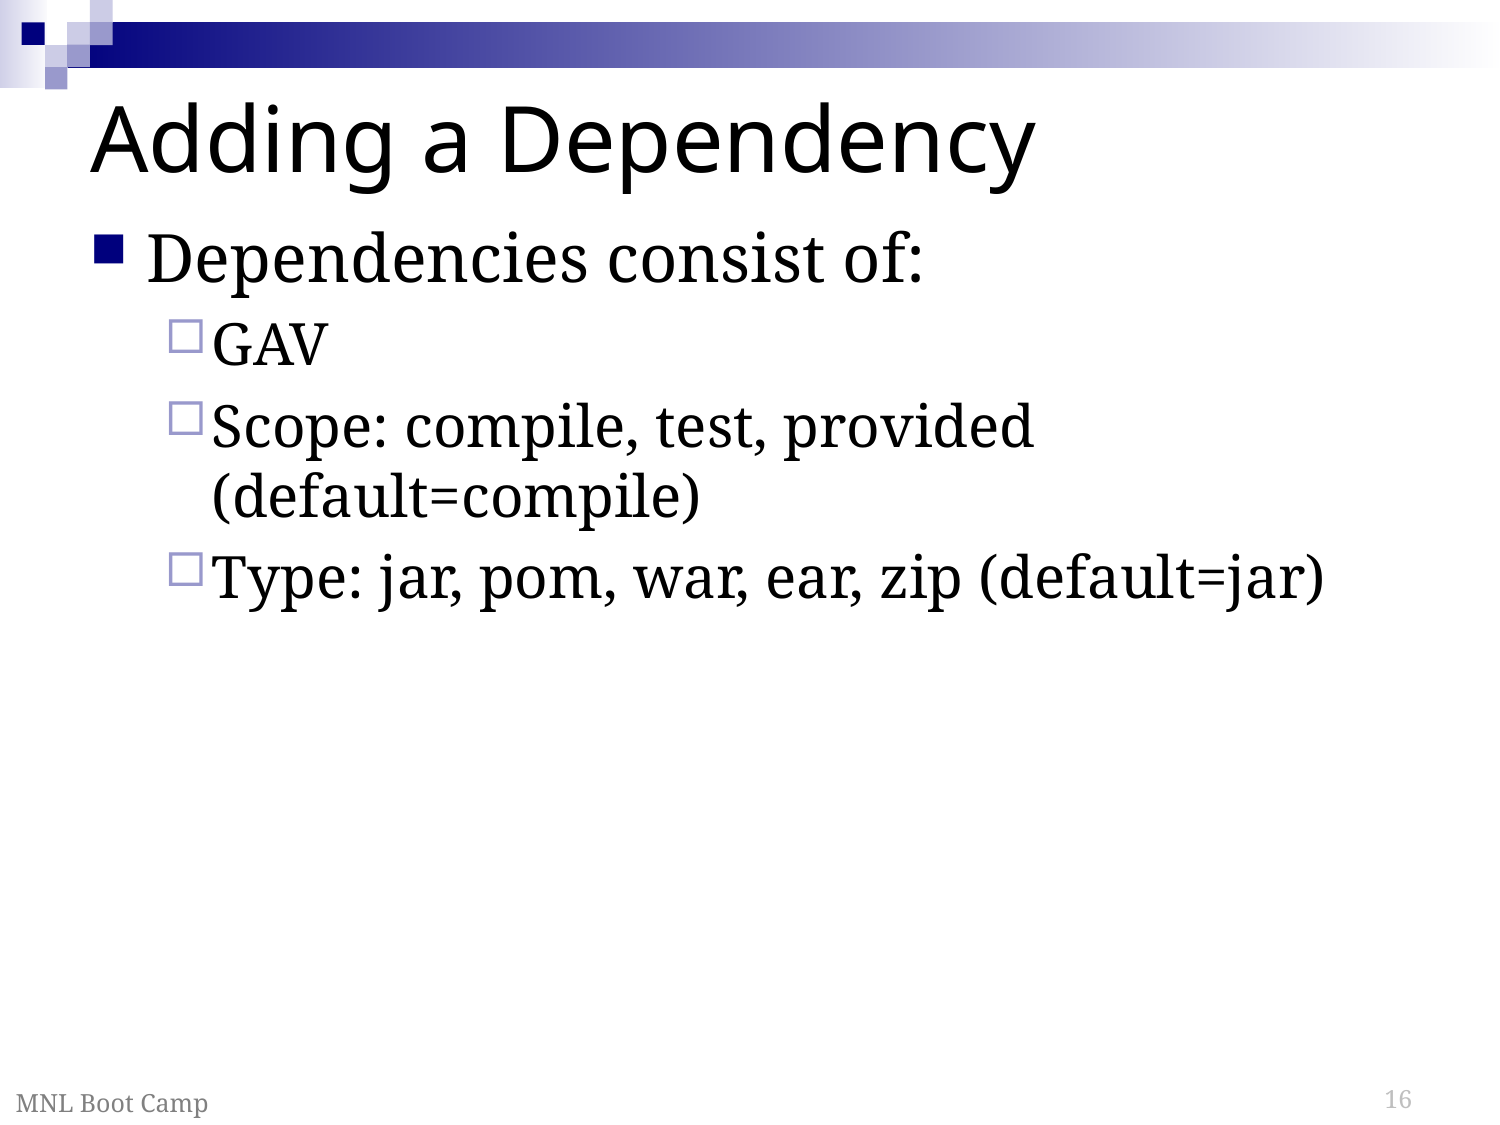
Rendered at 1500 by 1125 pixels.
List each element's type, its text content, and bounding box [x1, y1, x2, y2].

list Dependencies consist of: GAV Scope: compile, test, provided (default=compile) Type: jar, pom, war, ear, zip (default=jar) [74, 207, 1426, 963]
title Adding a Dependency [74, 74, 1426, 197]
slide_number 16 [1077, 1072, 1428, 1125]
footer MNL Boot Camp [0, 1070, 231, 1125]
